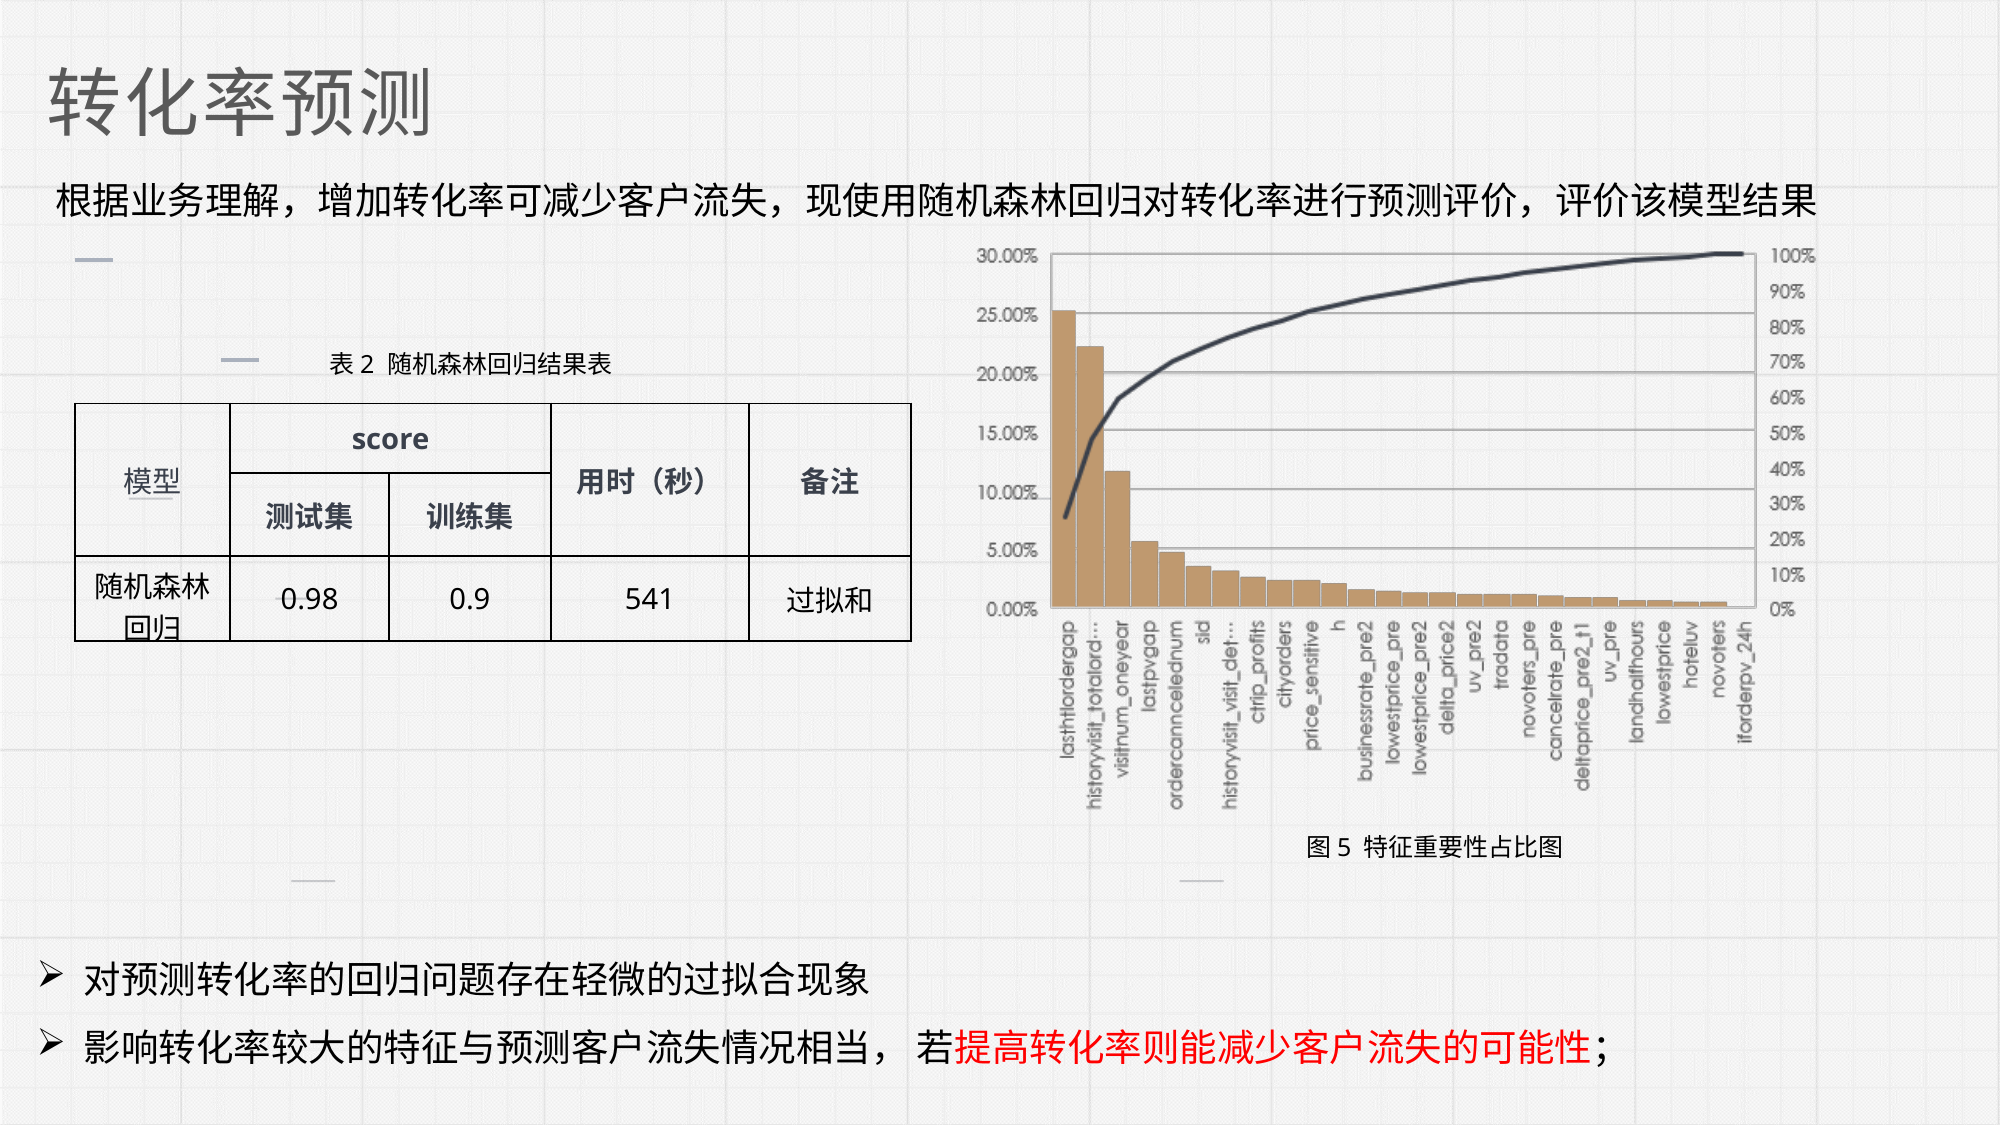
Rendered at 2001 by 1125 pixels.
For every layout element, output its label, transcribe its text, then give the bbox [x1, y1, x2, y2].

table_cell 0.98 [231, 557, 388, 640]
text_box 根据业务理解，增加转化率可减少客户流失，现使用随机森林回归对转化率进行预测评价，评价该模型结果 [40, 169, 1833, 230]
text_box 表2 随机森林回归结果表 [314, 341, 627, 386]
text_box 转化率预测 [31, 30, 536, 154]
table_cell 过拟和 [750, 557, 910, 640]
table_cell 541 [552, 557, 748, 640]
table_header 用时（秒） [552, 404, 748, 555]
table_header 备注 [750, 404, 910, 555]
table_cell 测试集 [231, 474, 388, 555]
table_cell 0.9 [390, 557, 550, 640]
table_cell 训练集 [390, 474, 550, 555]
table_header score [231, 404, 550, 472]
text_box 图5 特征重要性占比图 [1291, 824, 1579, 869]
table_cell 随机森林回归 [76, 557, 229, 640]
text_box 对预测转化率的回归问题存在轻微的过拟合现象 影响转化率较大的特征与预测客户流失情况相当， 若提高转化率则能减少客户流失的可能性； [21, 926, 1909, 1077]
table_header 模型 [76, 404, 229, 555]
picture [0, 0, 2000, 1125]
